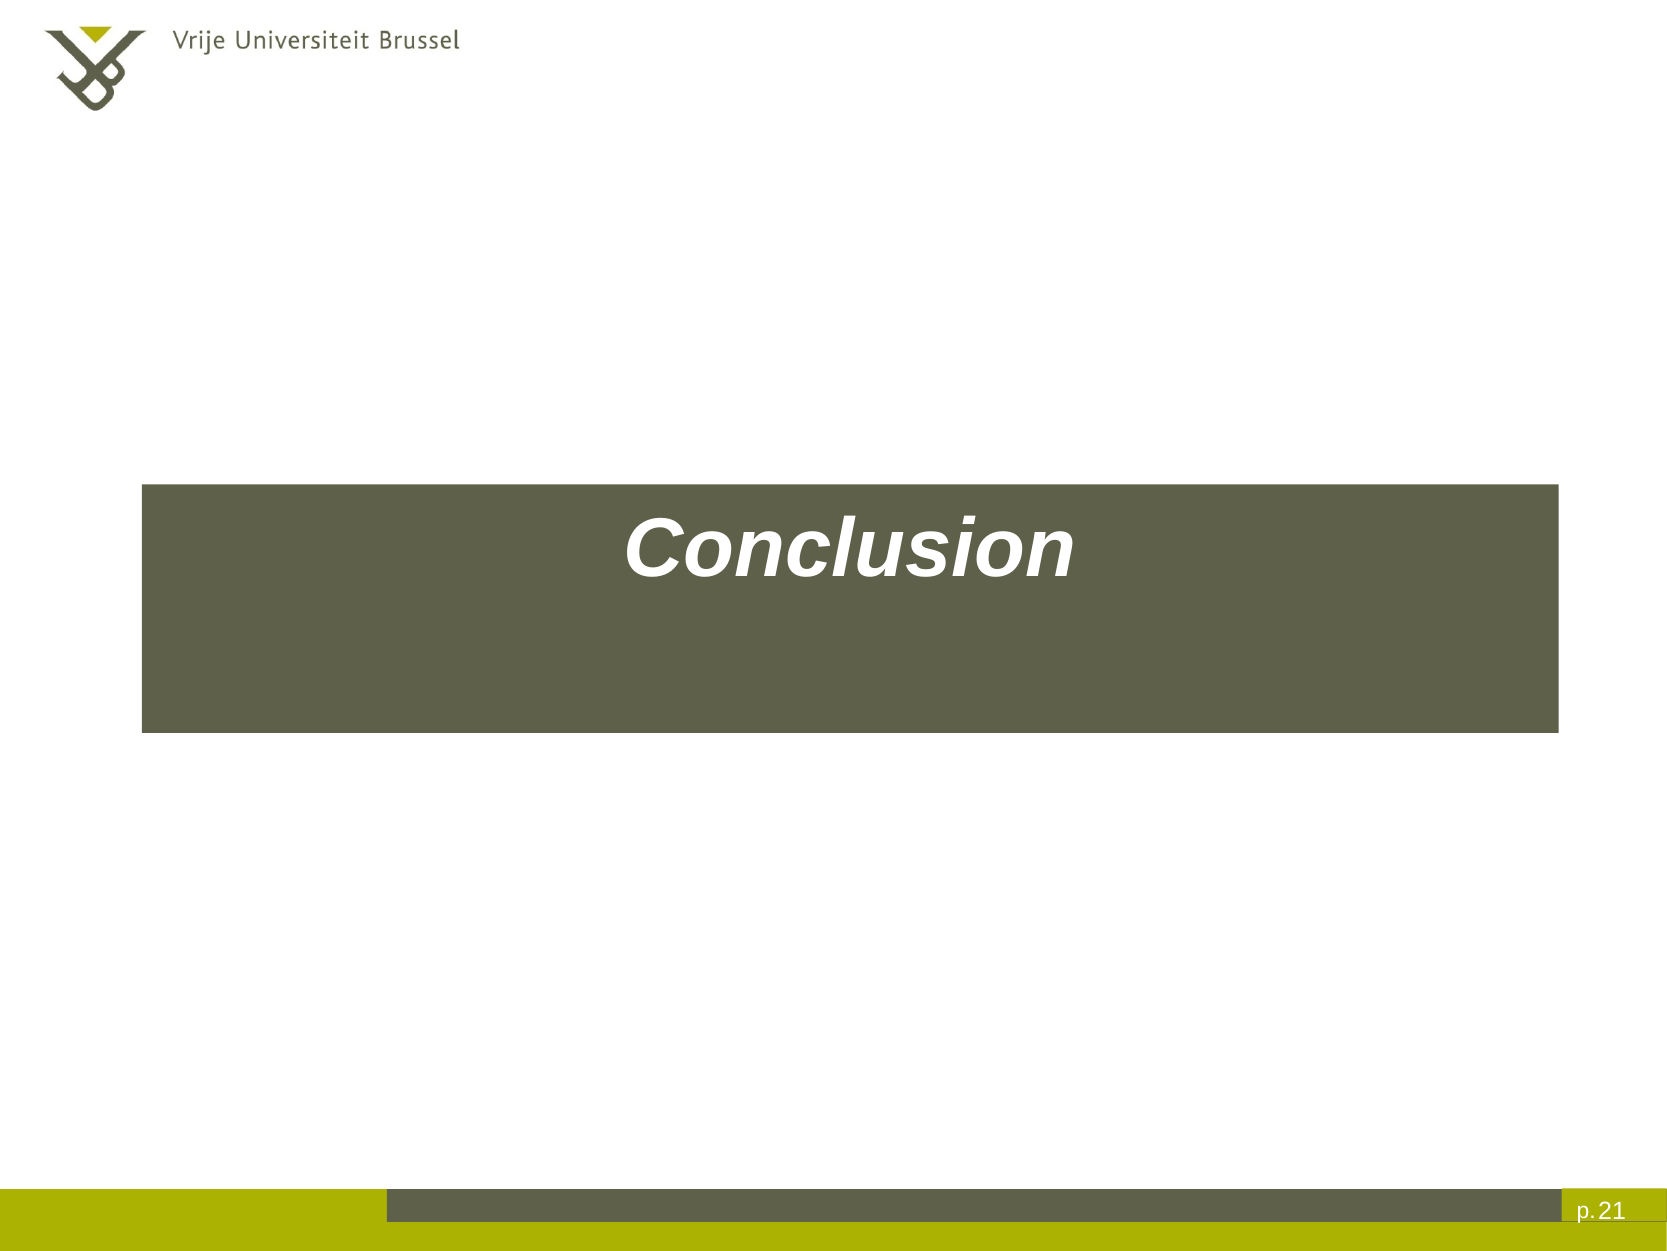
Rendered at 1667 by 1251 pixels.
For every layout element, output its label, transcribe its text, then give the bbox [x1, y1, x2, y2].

text_box 21 [1583, 1187, 1667, 1250]
title Conclusion [141, 483, 1560, 734]
picture [38, 14, 462, 111]
